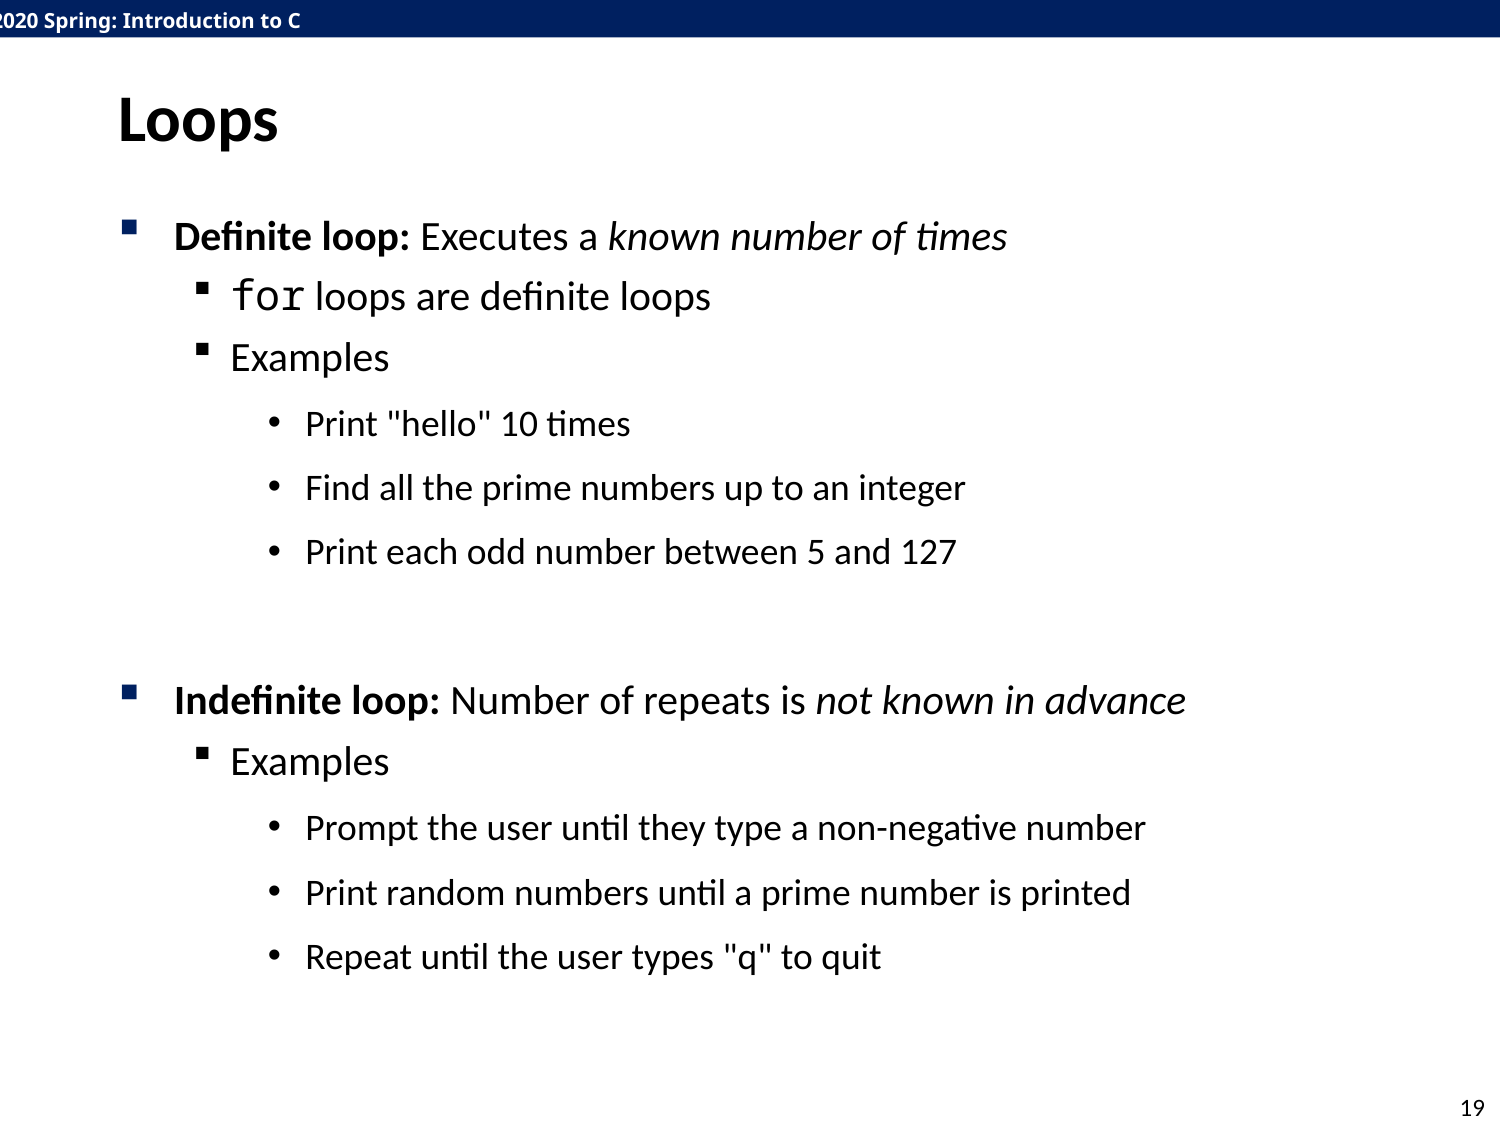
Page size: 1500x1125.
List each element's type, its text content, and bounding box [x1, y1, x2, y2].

title Loops [103, 59, 1397, 170]
slide_number 19 [1405, 1087, 1500, 1125]
